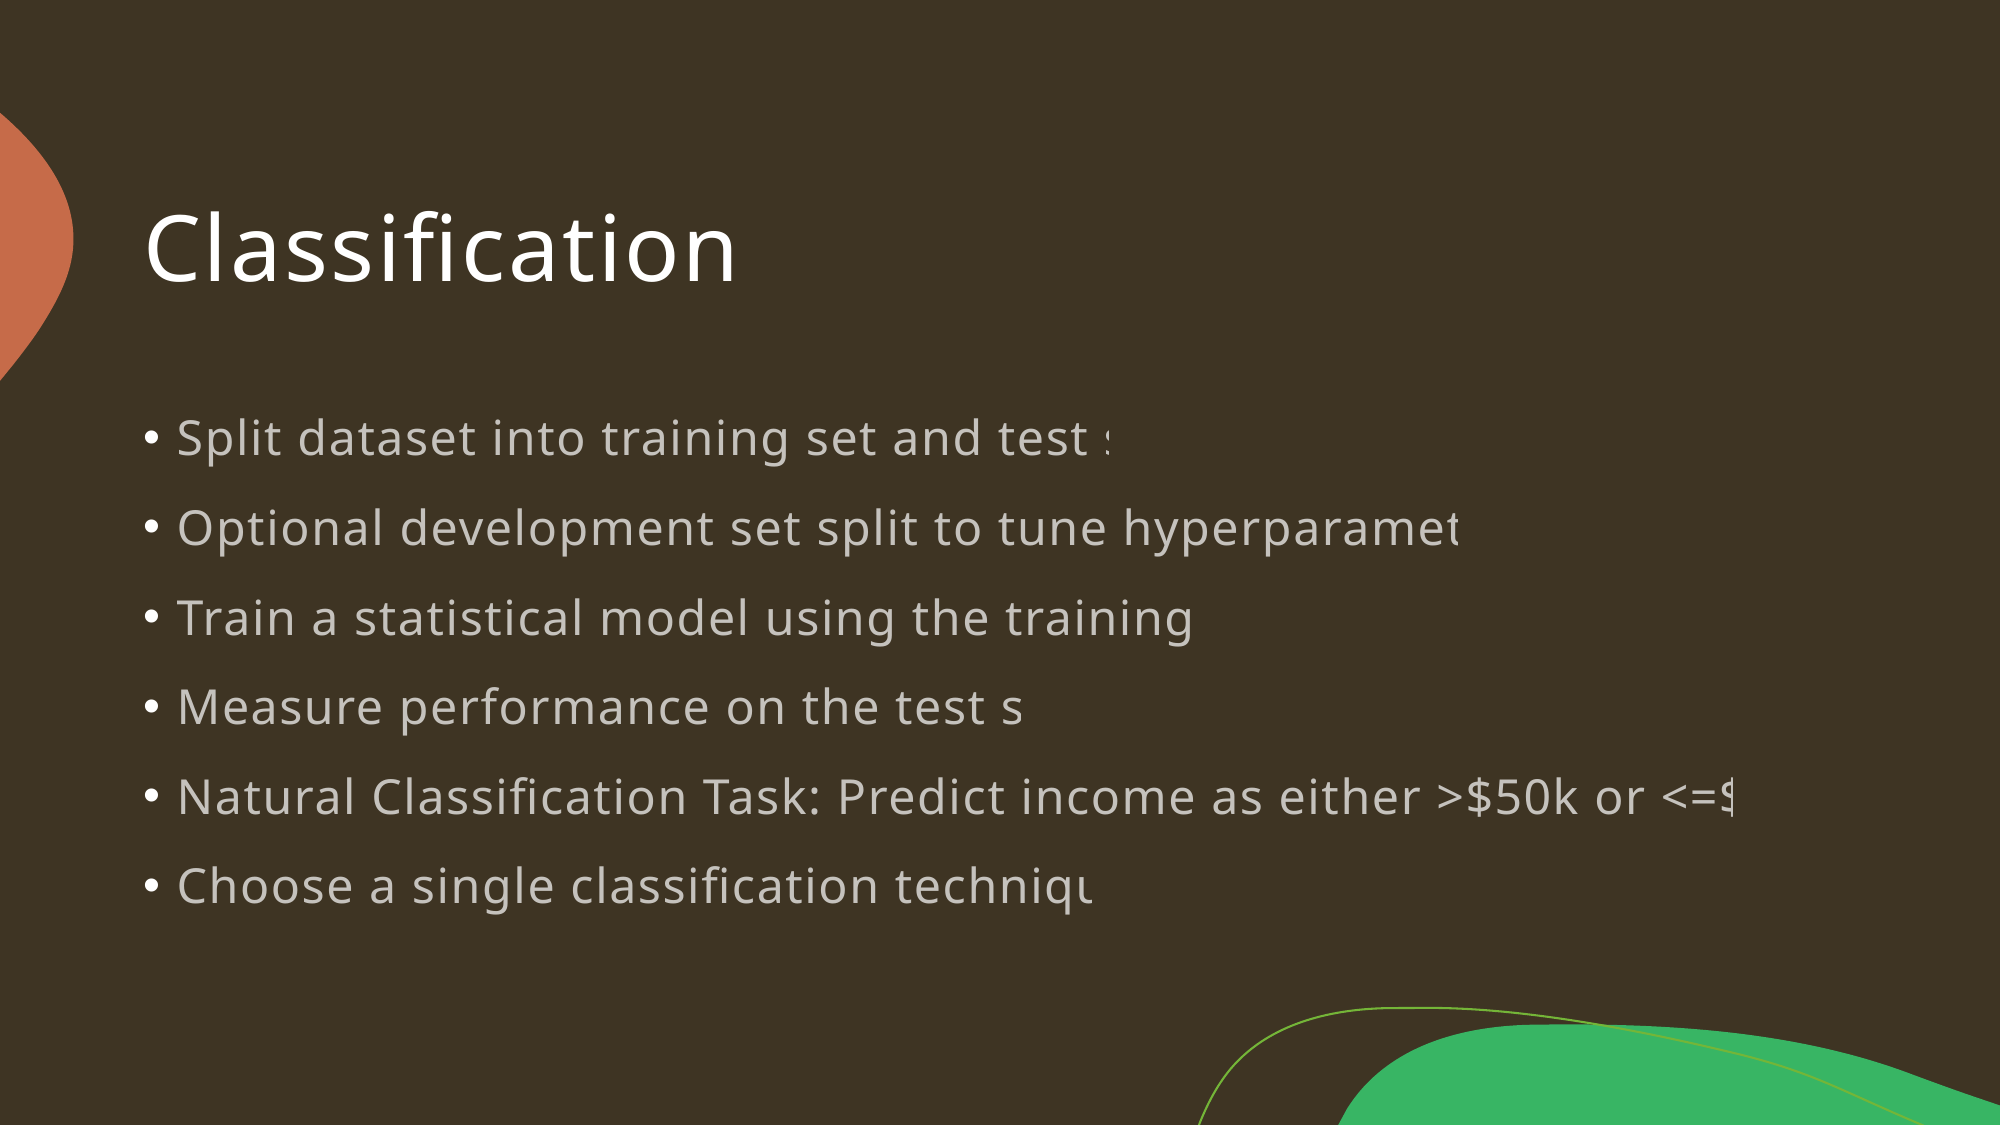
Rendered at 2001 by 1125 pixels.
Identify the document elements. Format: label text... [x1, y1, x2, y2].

title Classification [125, 125, 1875, 375]
list Split dataset into training set and test set Optional development set split to tune hyperparameters Train a statistical model using the training set Measure performance on the test set Natural Classification Task: Predict income as either >$50k or <=$50k Choose a single classification technique. [125, 375, 1875, 1002]
